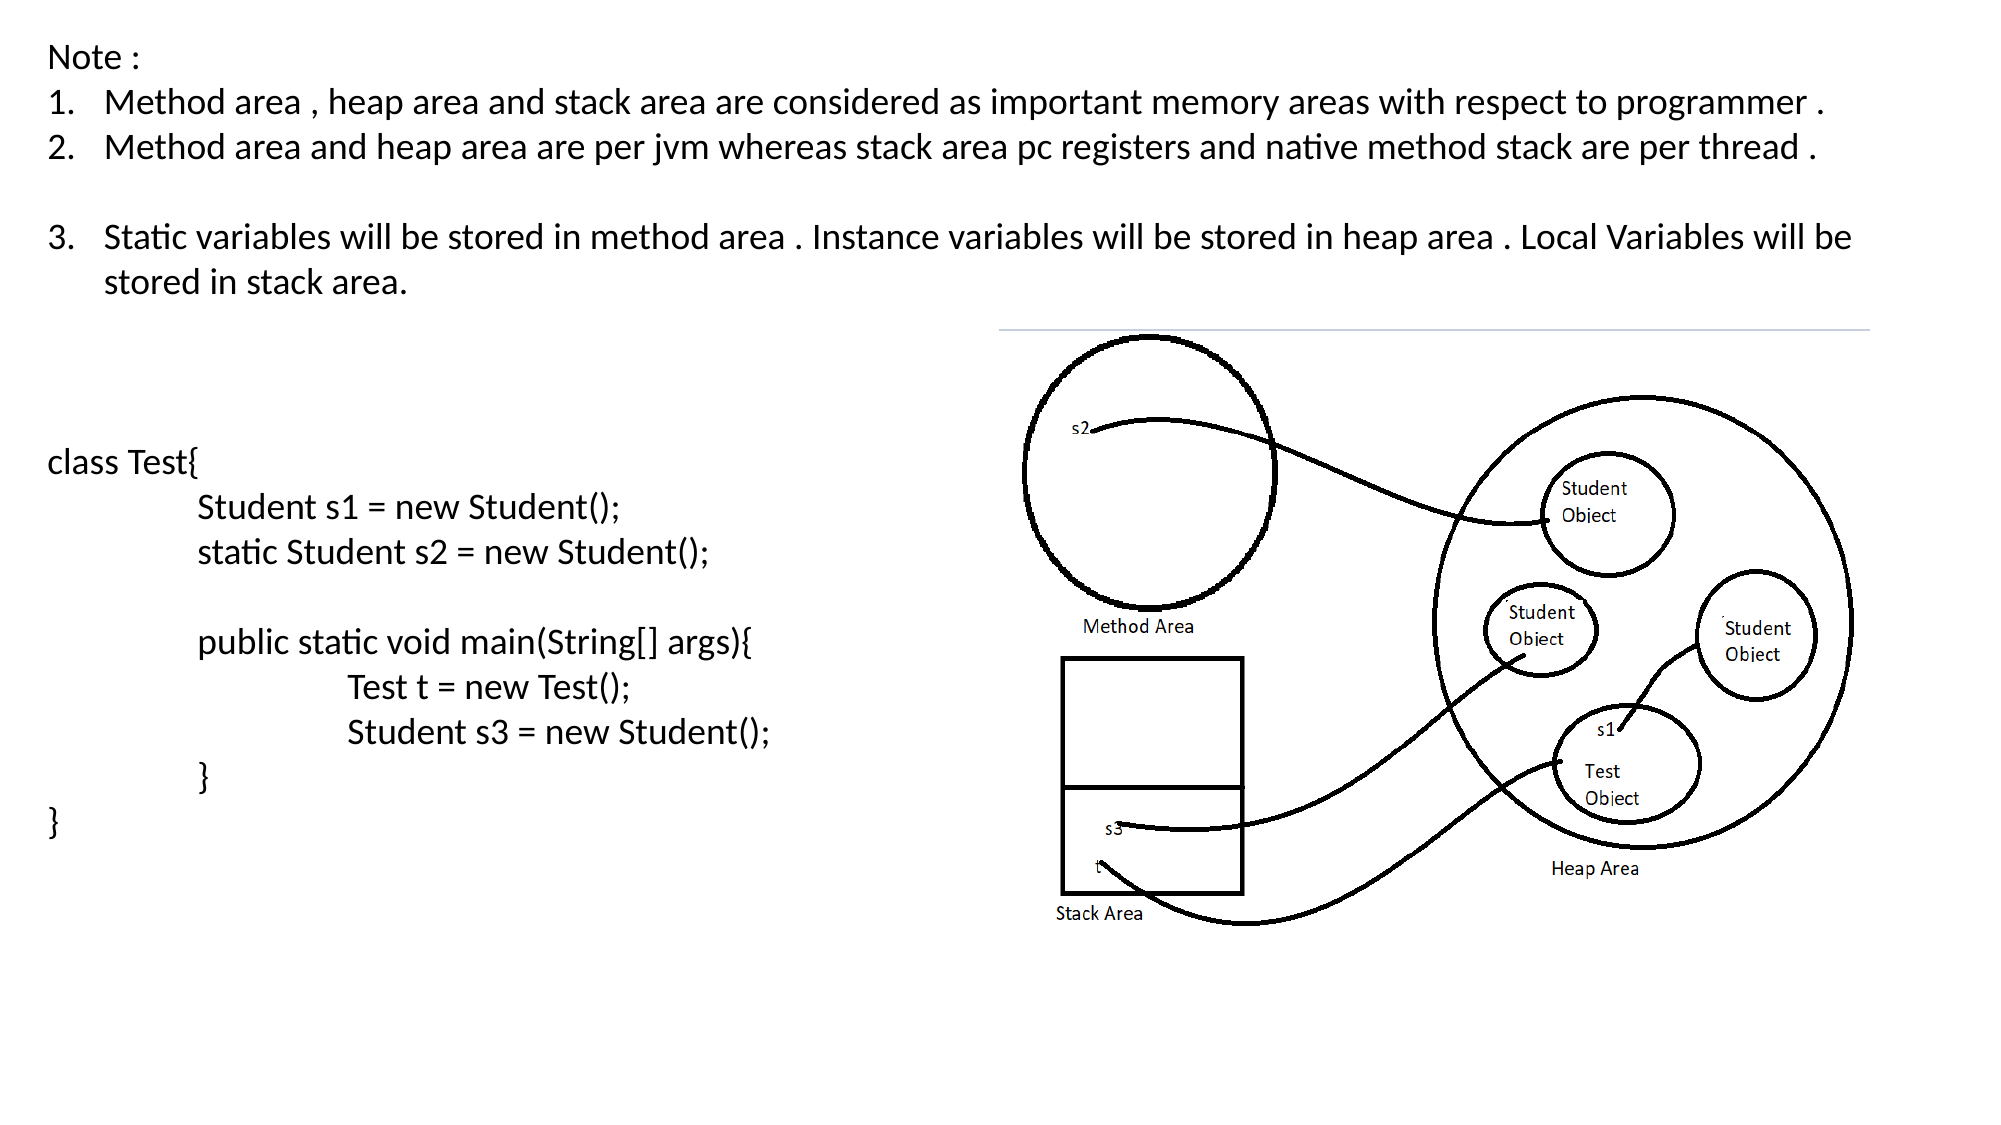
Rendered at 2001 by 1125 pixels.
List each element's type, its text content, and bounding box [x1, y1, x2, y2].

picture [999, 329, 1870, 958]
text_box Note : Method area , heap area and stack area are considered as important memory areas with respect to programmer . Method area and heap area are per jvm whereas stack area pc registers and native method stack are per thread . Static variables will be stored in method area . Instance variables will be stored in heap area . Local Variables will be stored in stack area. class Test{ Student s1 = new Student(); static Student s2 = new Student(); public static void main(String[] args){ Test t = new Test(); Student s3 = new Student(); } } [32, 24, 1968, 895]
